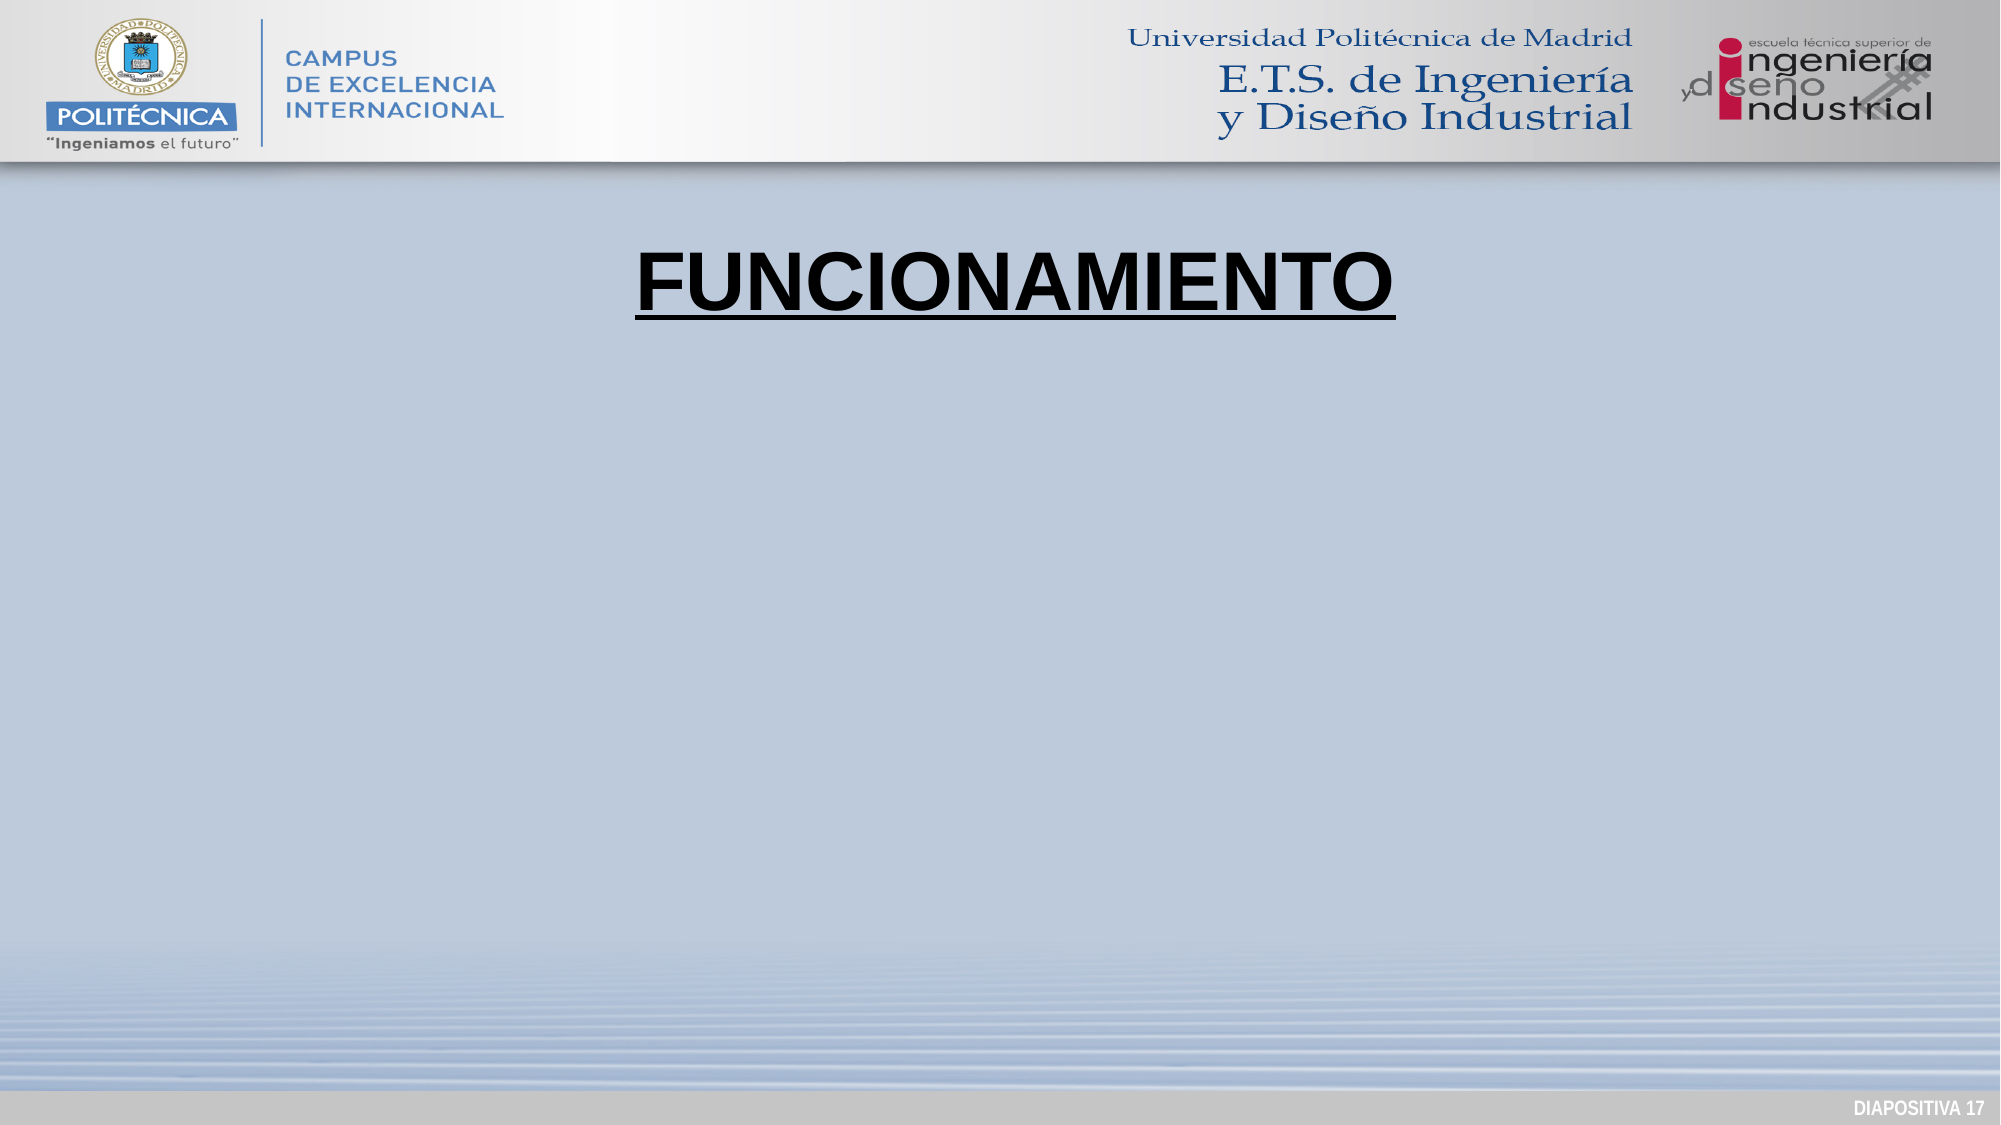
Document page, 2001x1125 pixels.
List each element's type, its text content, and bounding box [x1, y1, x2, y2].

text_box FUNCIONAMIENTO [218, 219, 1813, 335]
slide_number DIAPOSITIVA 16 [1583, 1087, 2000, 1125]
picture [0, 0, 2001, 1125]
